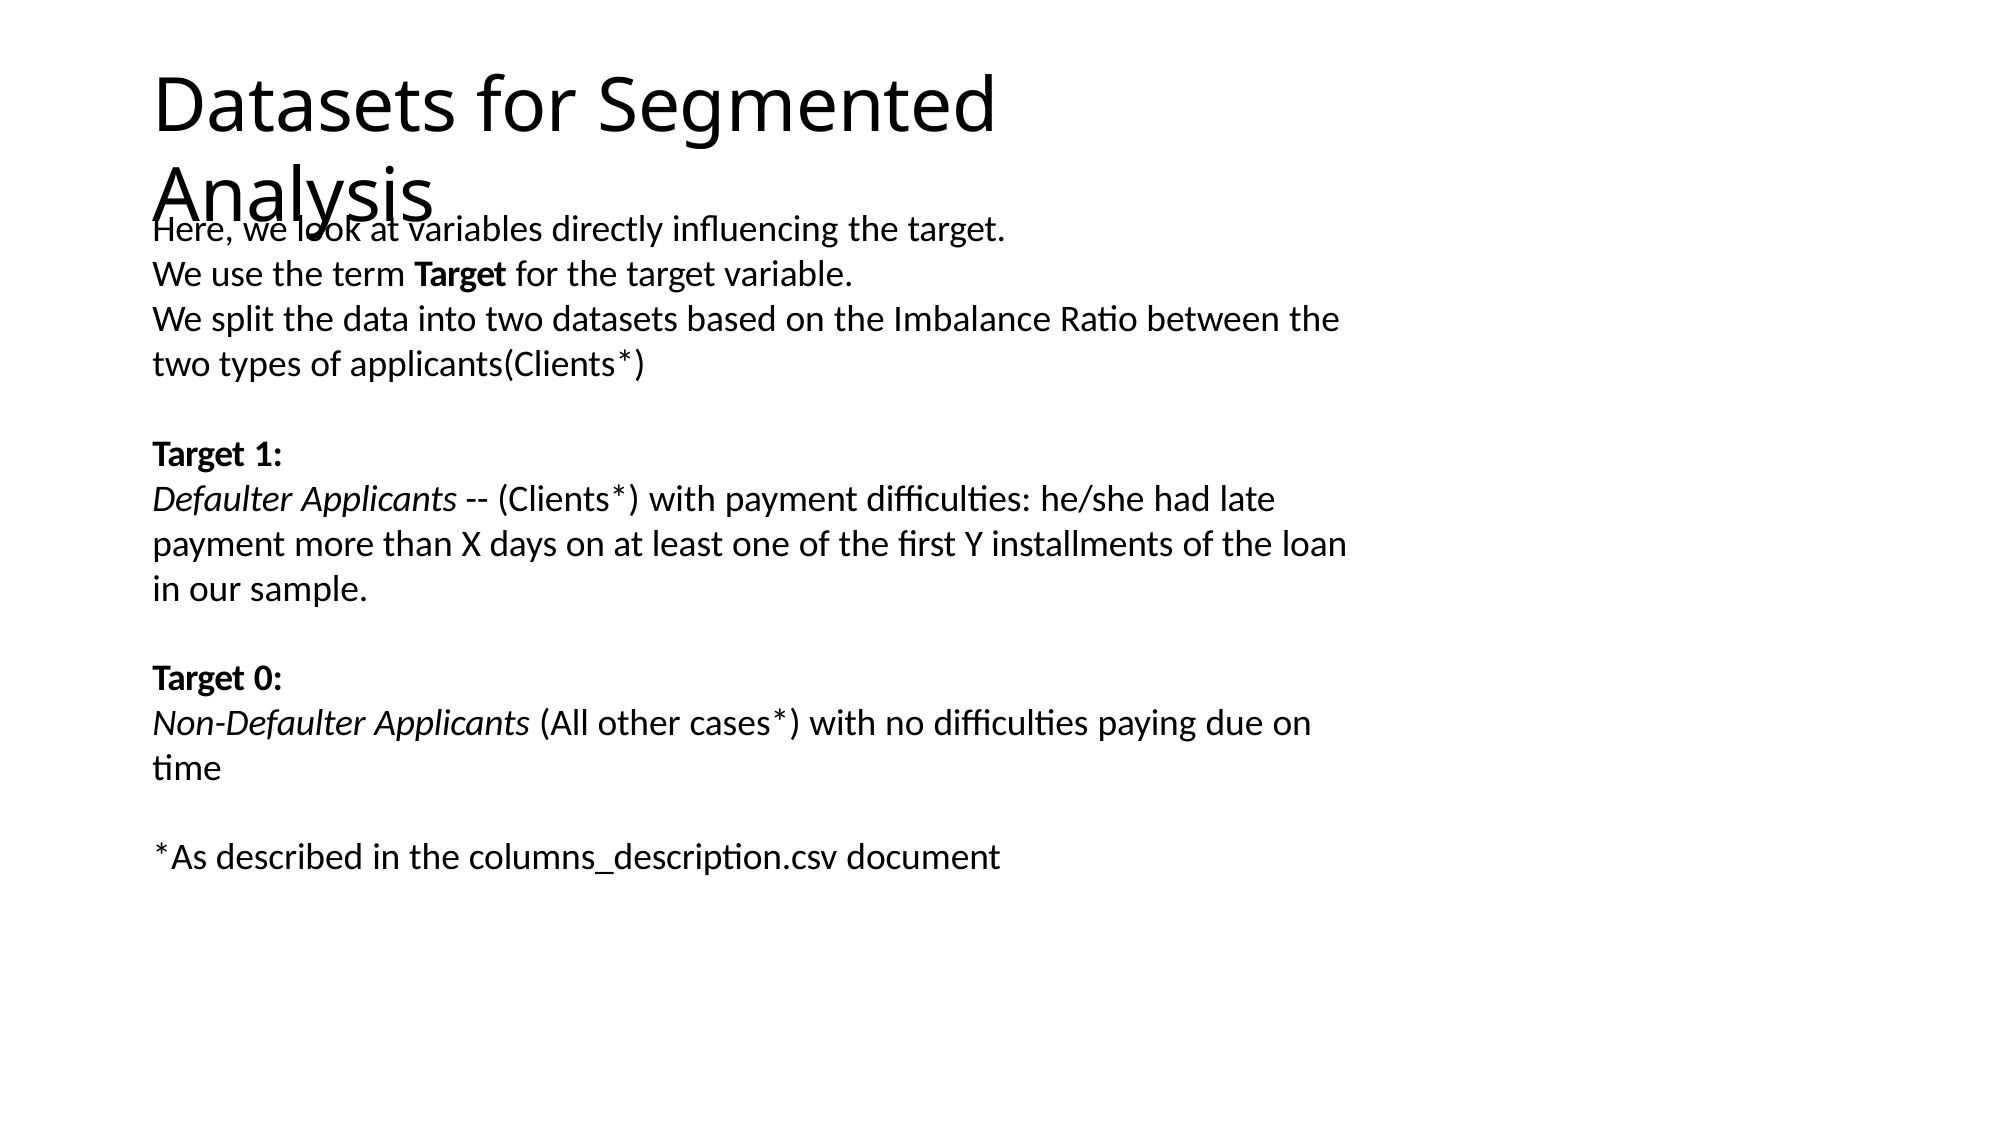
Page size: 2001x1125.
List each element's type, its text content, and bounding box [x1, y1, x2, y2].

text_box Here, we look at variables directly influencing the target. We use the term Target for the target variable. We split the data into two datasets based on the Imbalance Ratio between the two types of applicants(Clients*) Target 1: Defaulter Applicants -- (Clients*) with payment difficulties: he/she had late payment more than X days on at least one of the first Y installments of the loan in our sample. Target 0: Non-Defaulter Applicants (All other cases*) with no difficulties paying due on time *As described in the columns_description.csv document [150, 202, 1359, 878]
title Datasets for Segmented Analysis [150, 53, 1131, 202]
